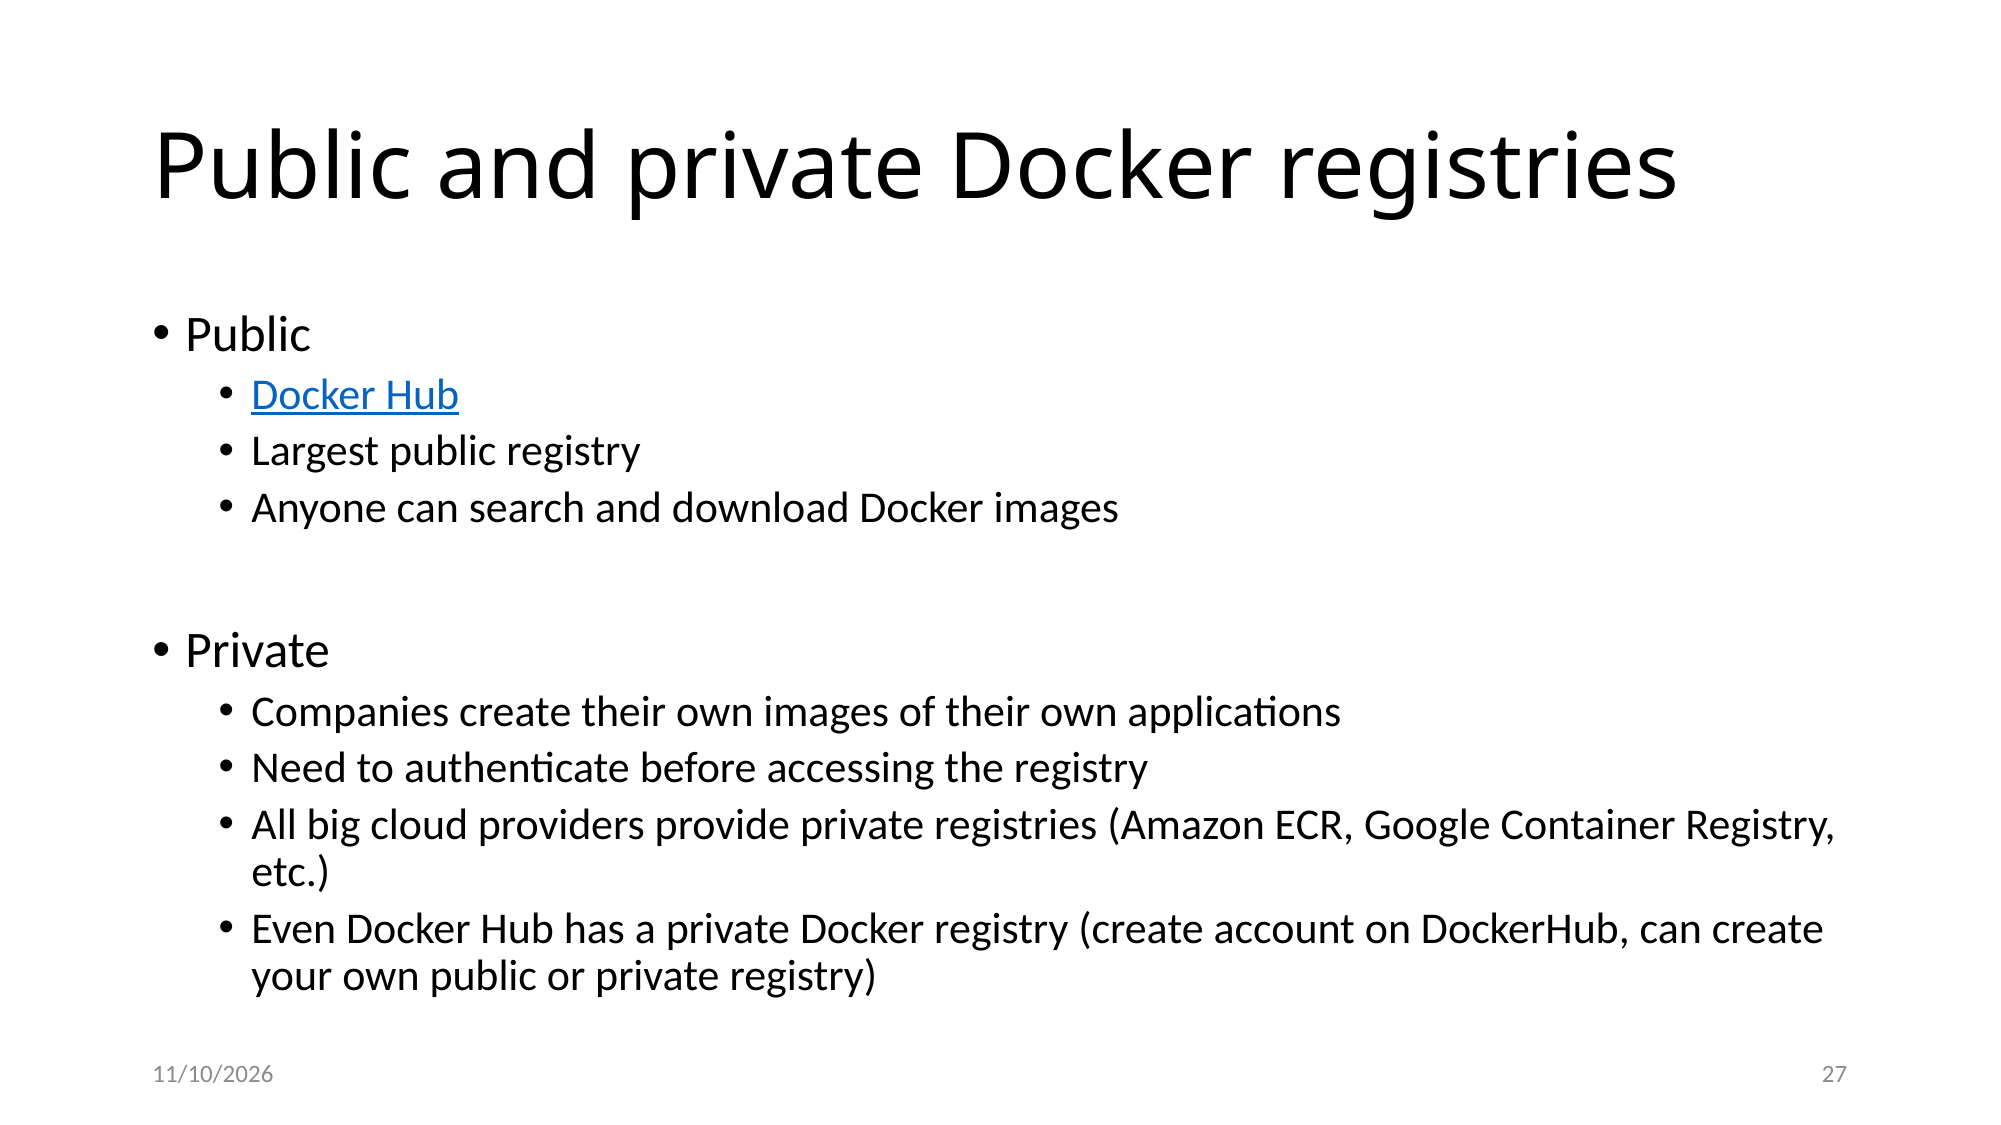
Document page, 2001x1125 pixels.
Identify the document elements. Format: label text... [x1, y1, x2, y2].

title Public and private Docker registries [137, 59, 1863, 278]
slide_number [137, 1042, 588, 1103]
list Public Docker Hub Largest public registry Anyone can search and download Docker images Private Companies create their own images of their own applications Need to authenticate before accessing the registry All big cloud providers provide private registries (Amazon ECR, Google Container Registry, etc.) Even Docker Hub has a private Docker registry (create account on DockerHub, can create your own public or private registry) [137, 299, 1863, 1014]
slide_number 27 [1412, 1042, 1863, 1103]
